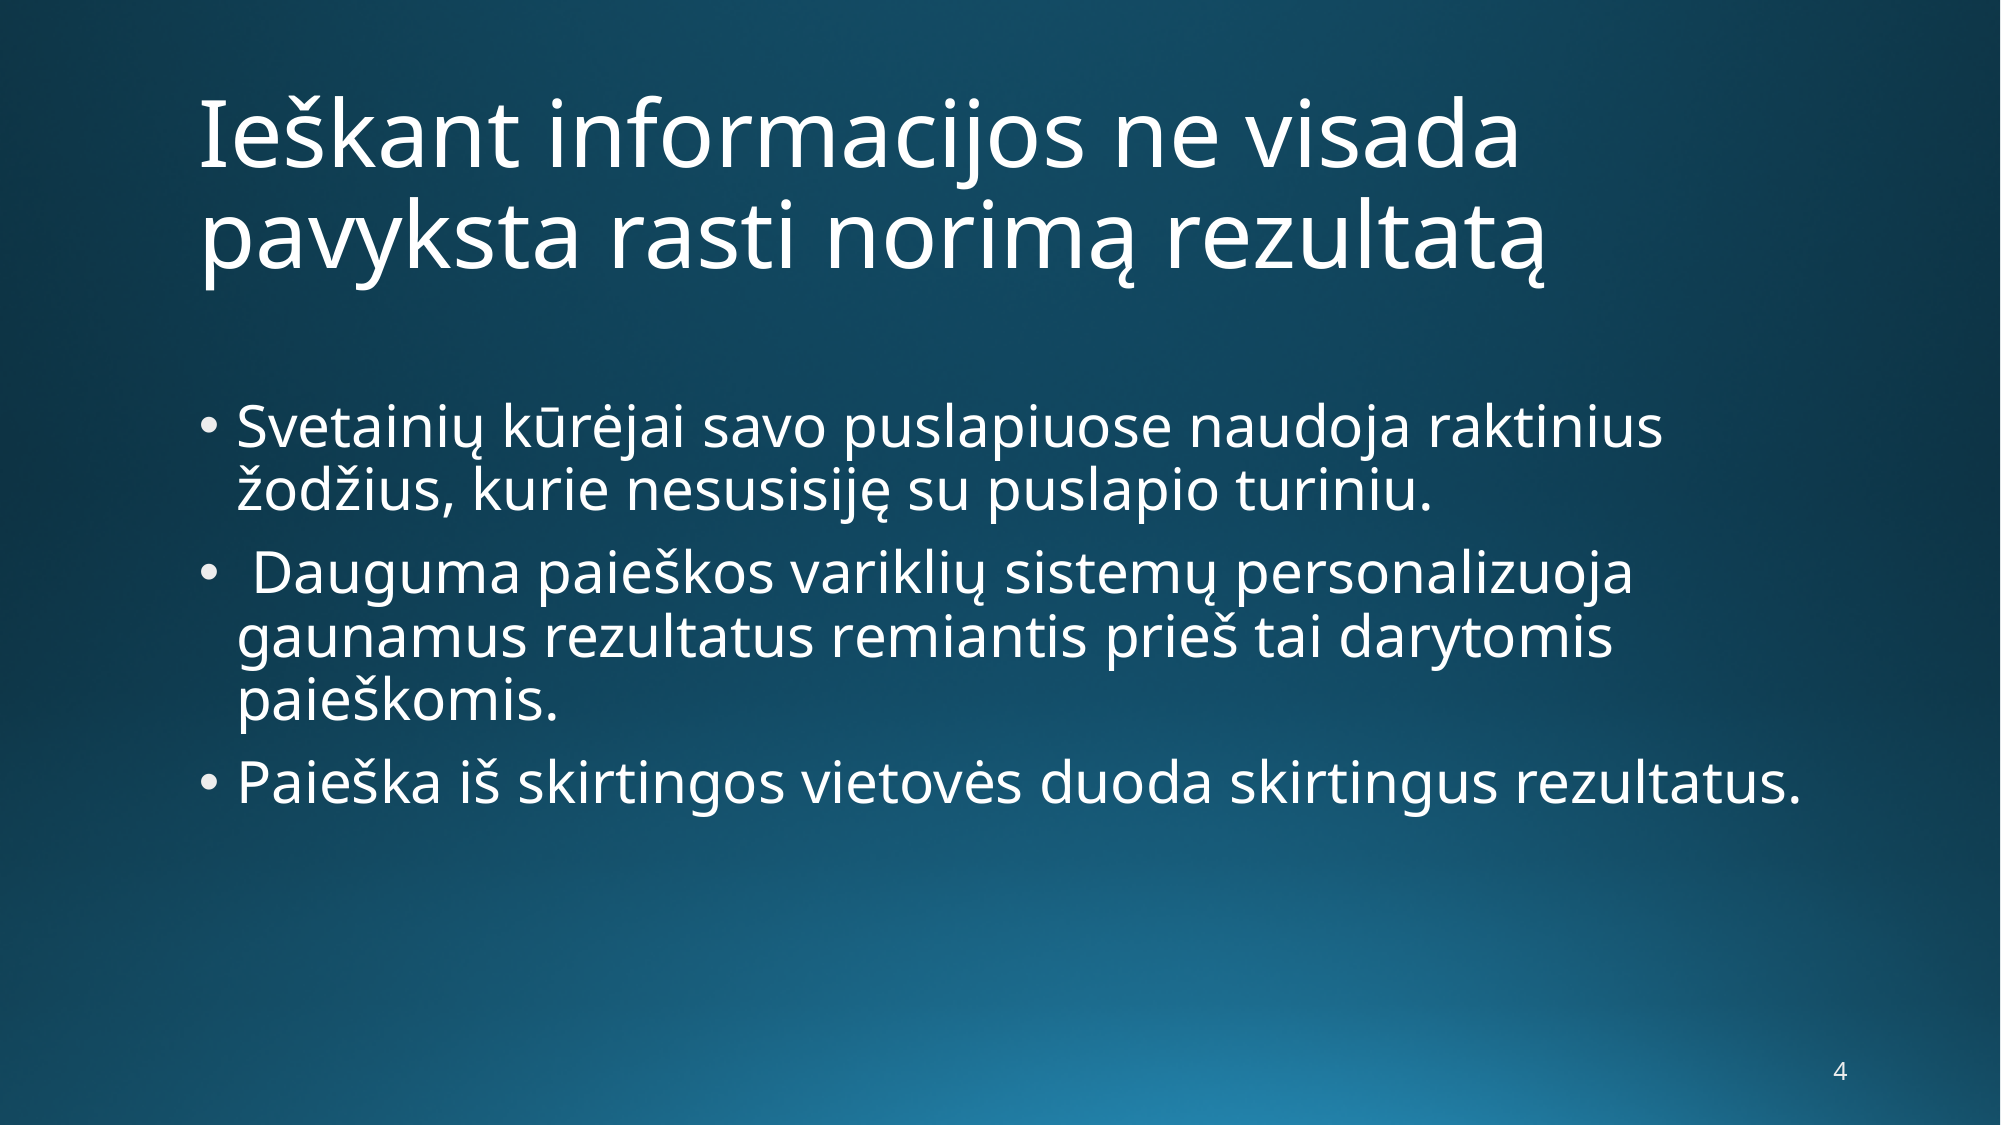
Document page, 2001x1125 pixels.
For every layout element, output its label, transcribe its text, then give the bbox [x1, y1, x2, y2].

slide_number 4 [1412, 1042, 1863, 1103]
title Ieškant informacijos ne visada pavyksta rasti norimą rezultatą [183, 79, 1909, 297]
picture [0, 0, 2001, 1125]
list Svetainių kūrėjai savo puslapiuose naudoja raktinius žodžius, kurie nesusisiję su puslapio turiniu. Dauguma paieškos variklių sistemų personalizuoja gaunamus rezultatus remiantis prieš tai darytomis paieškomis. Paieška iš skirtingos vietovės duoda skirtingus rezultatus. [183, 389, 1863, 1011]
